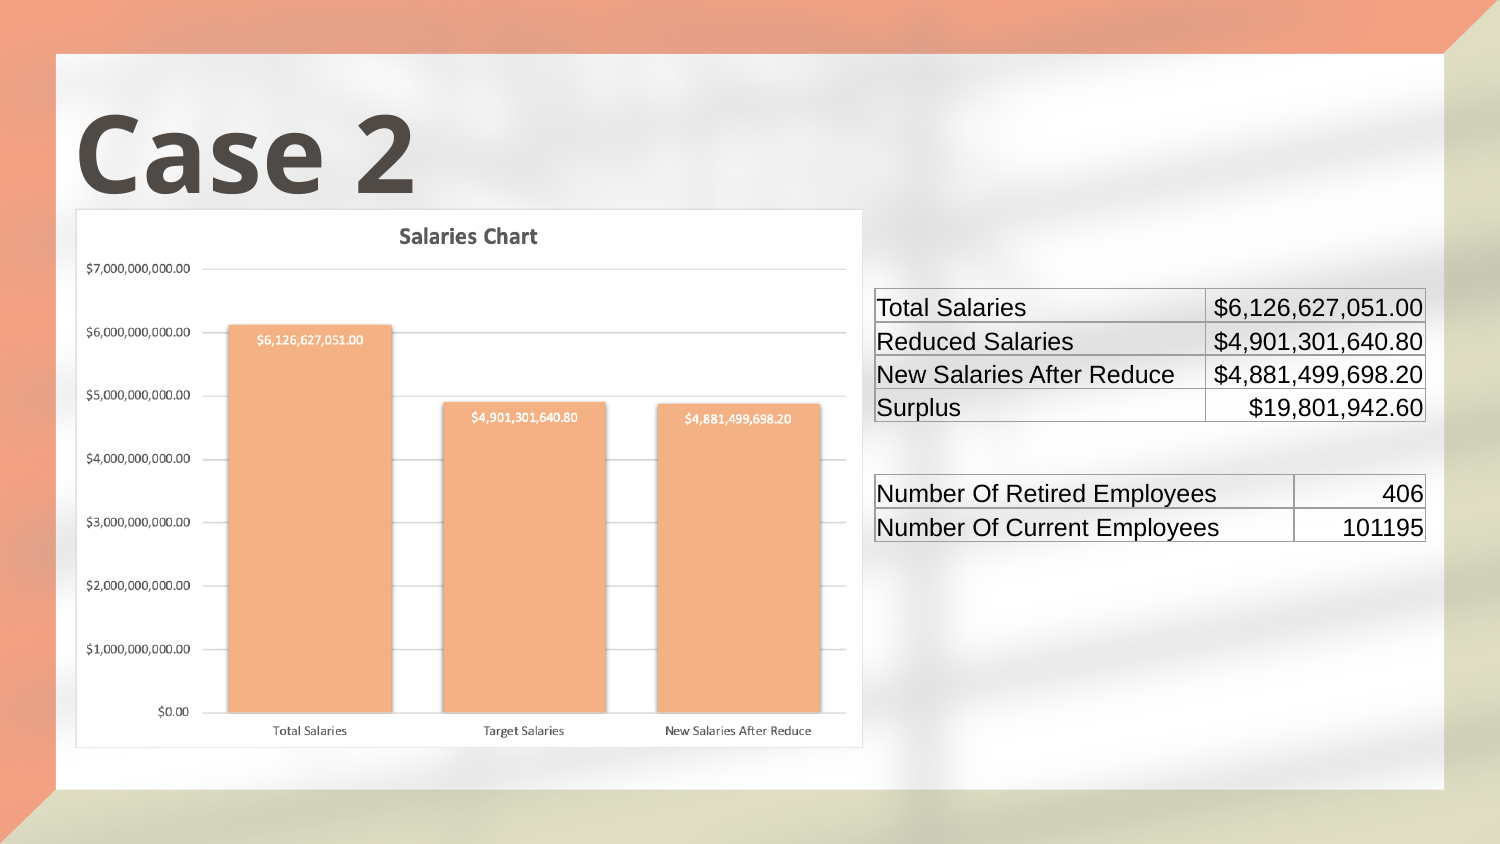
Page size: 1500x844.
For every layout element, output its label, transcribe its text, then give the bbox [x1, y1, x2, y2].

table_cell $4,881,499,698.20 [1206, 356, 1425, 388]
table_header Number Of Retired Employees [876, 475, 1293, 507]
table_header 406 [1295, 475, 1425, 507]
table_cell 101195 [1295, 509, 1425, 541]
table_cell Surplus [876, 389, 1205, 421]
table_cell Number Of Current Employees [876, 509, 1293, 541]
picture [73, 207, 863, 749]
table_header $6,126,627,051.00 [1206, 289, 1425, 321]
title Case 2 [58, 95, 1093, 231]
table_cell $19,801,942.60 [1206, 389, 1425, 421]
table_cell New Salaries After Reduce [876, 356, 1205, 388]
table_header Total Salaries [876, 289, 1205, 321]
table_cell $4,901,301,640.80 [1206, 323, 1425, 354]
table_cell Reduced Salaries [876, 323, 1205, 354]
